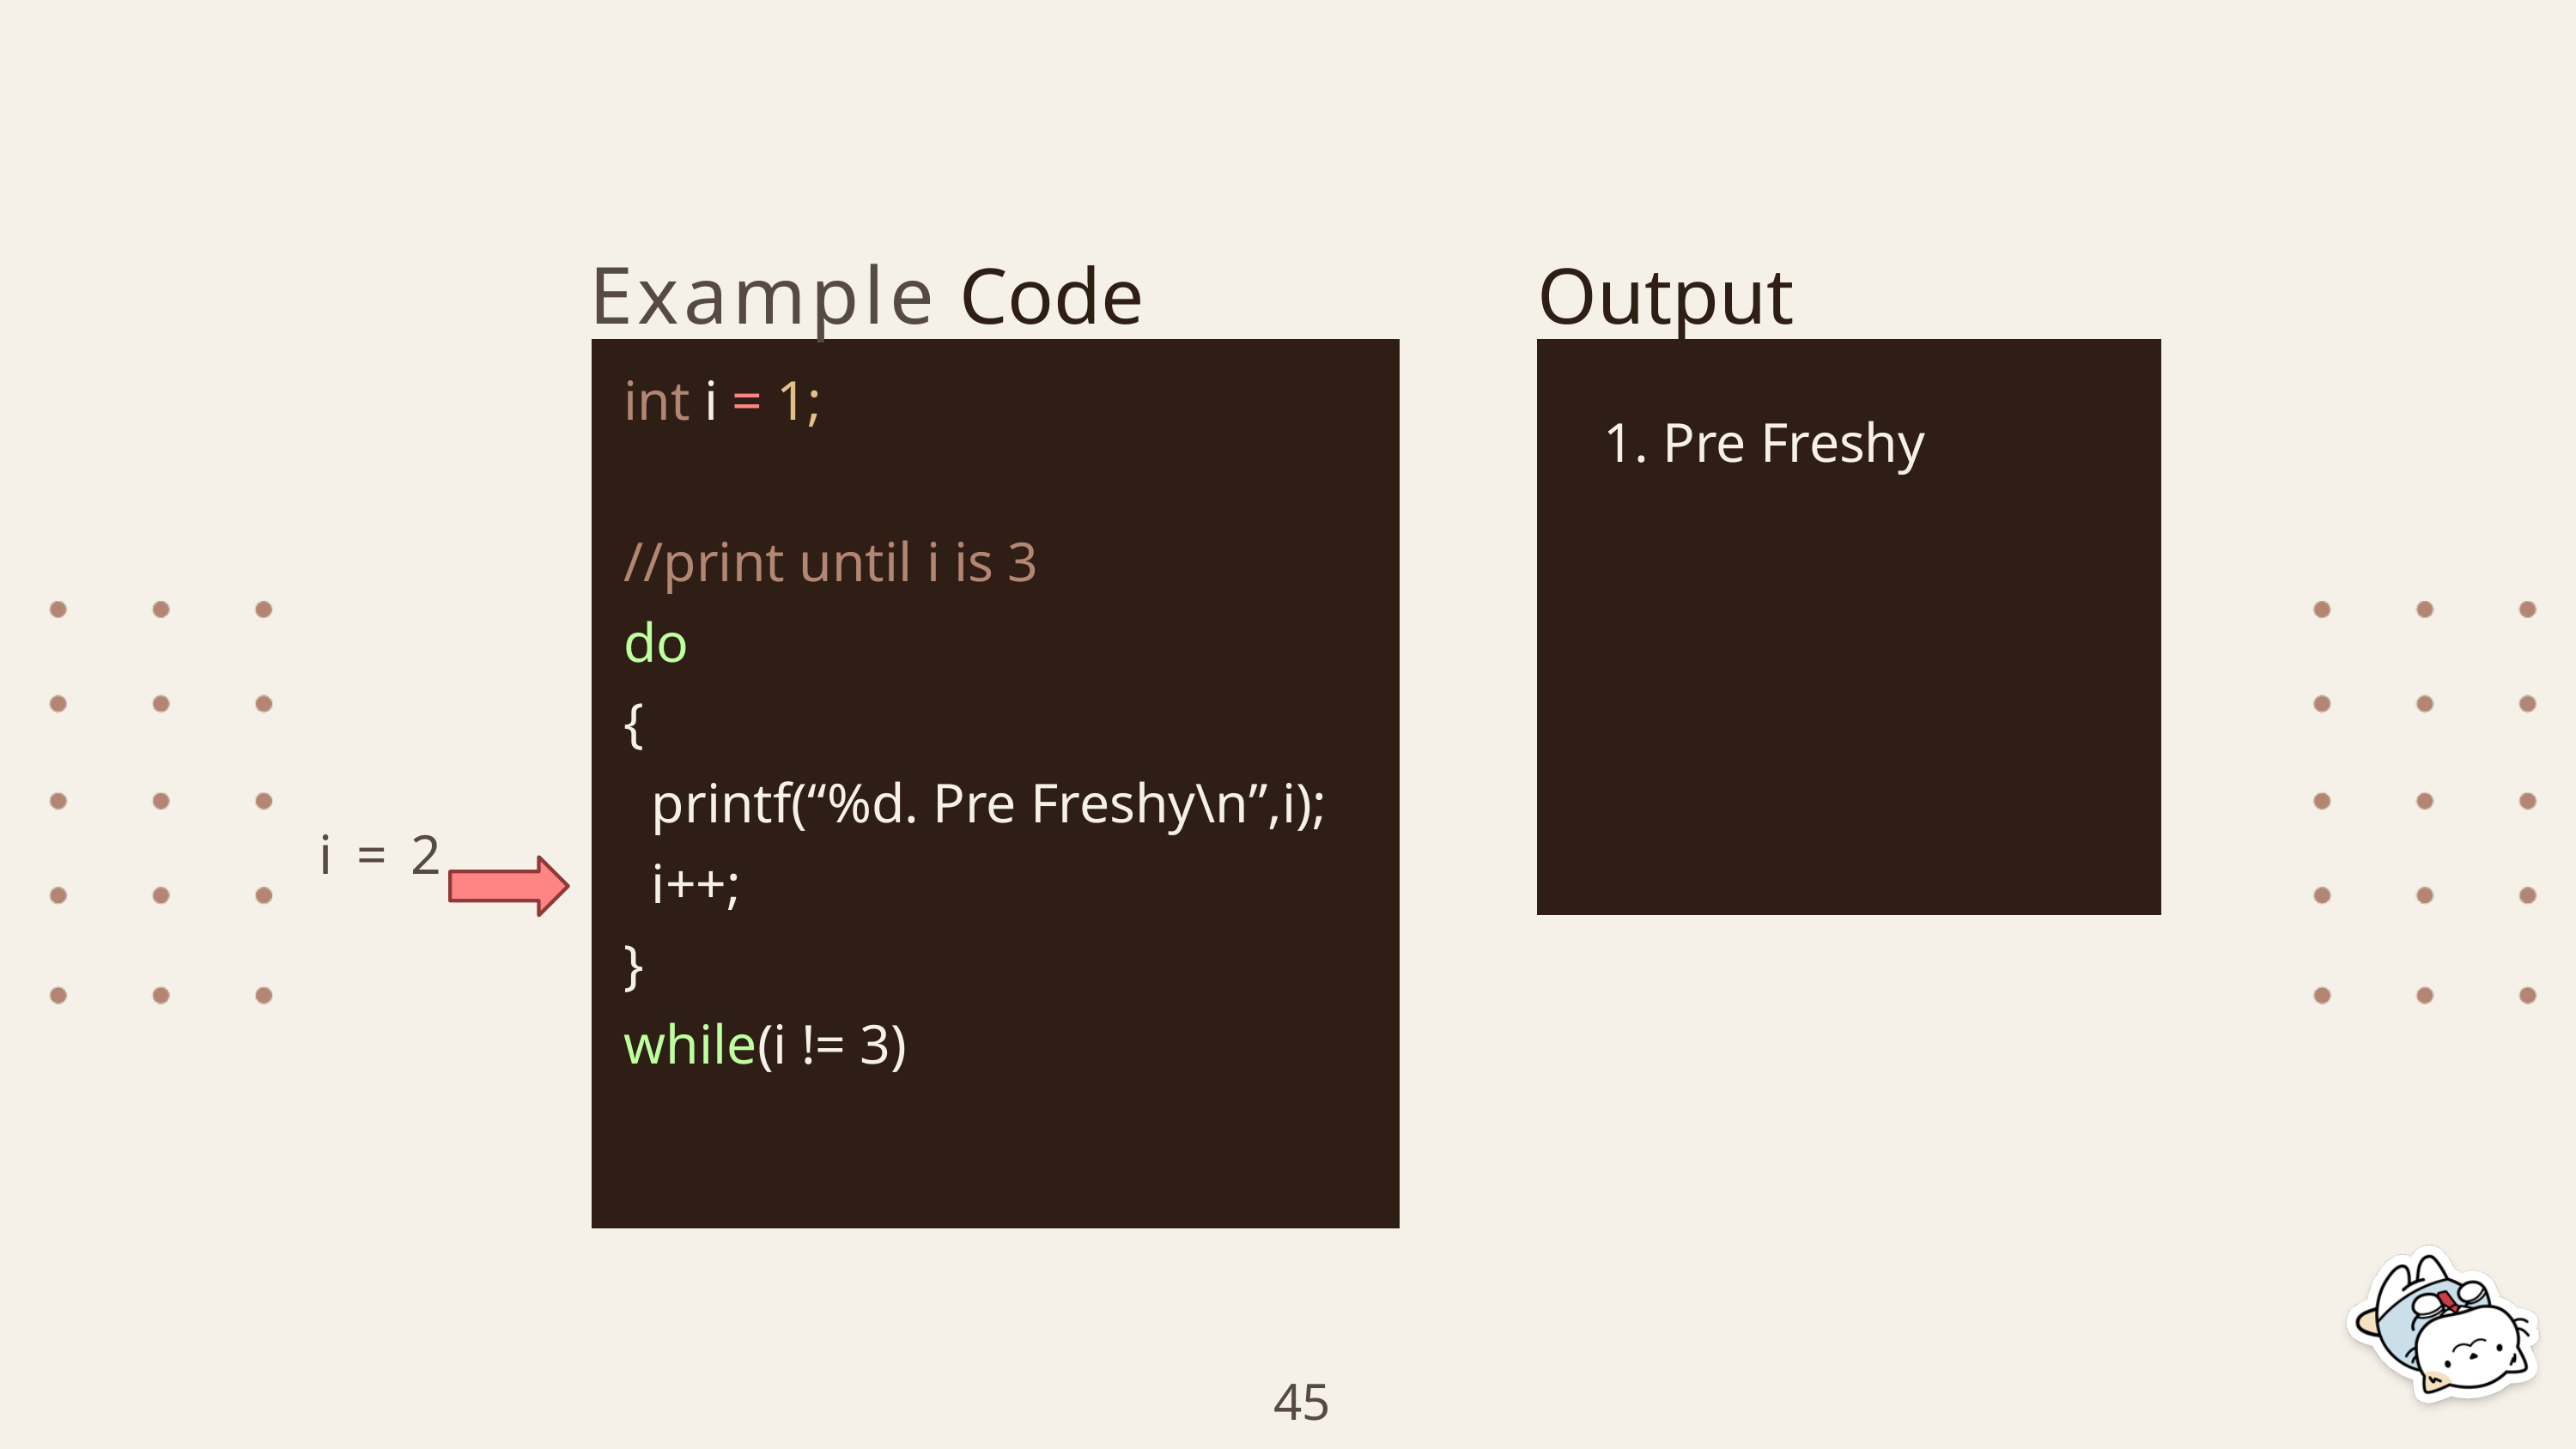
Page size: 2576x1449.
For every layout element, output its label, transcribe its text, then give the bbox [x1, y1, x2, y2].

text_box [591, 338, 1400, 1229]
text_box Example Code [589, 247, 1334, 339]
picture [2314, 1182, 2576, 1449]
text_box 45 [1168, 1370, 1331, 1431]
text_box i = 2 [283, 748, 586, 886]
picture [0, 595, 280, 1009]
text_box [448, 886, 570, 918]
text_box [1536, 338, 2162, 916]
text_box Output [1537, 247, 2184, 340]
picture [2302, 595, 2576, 1009]
